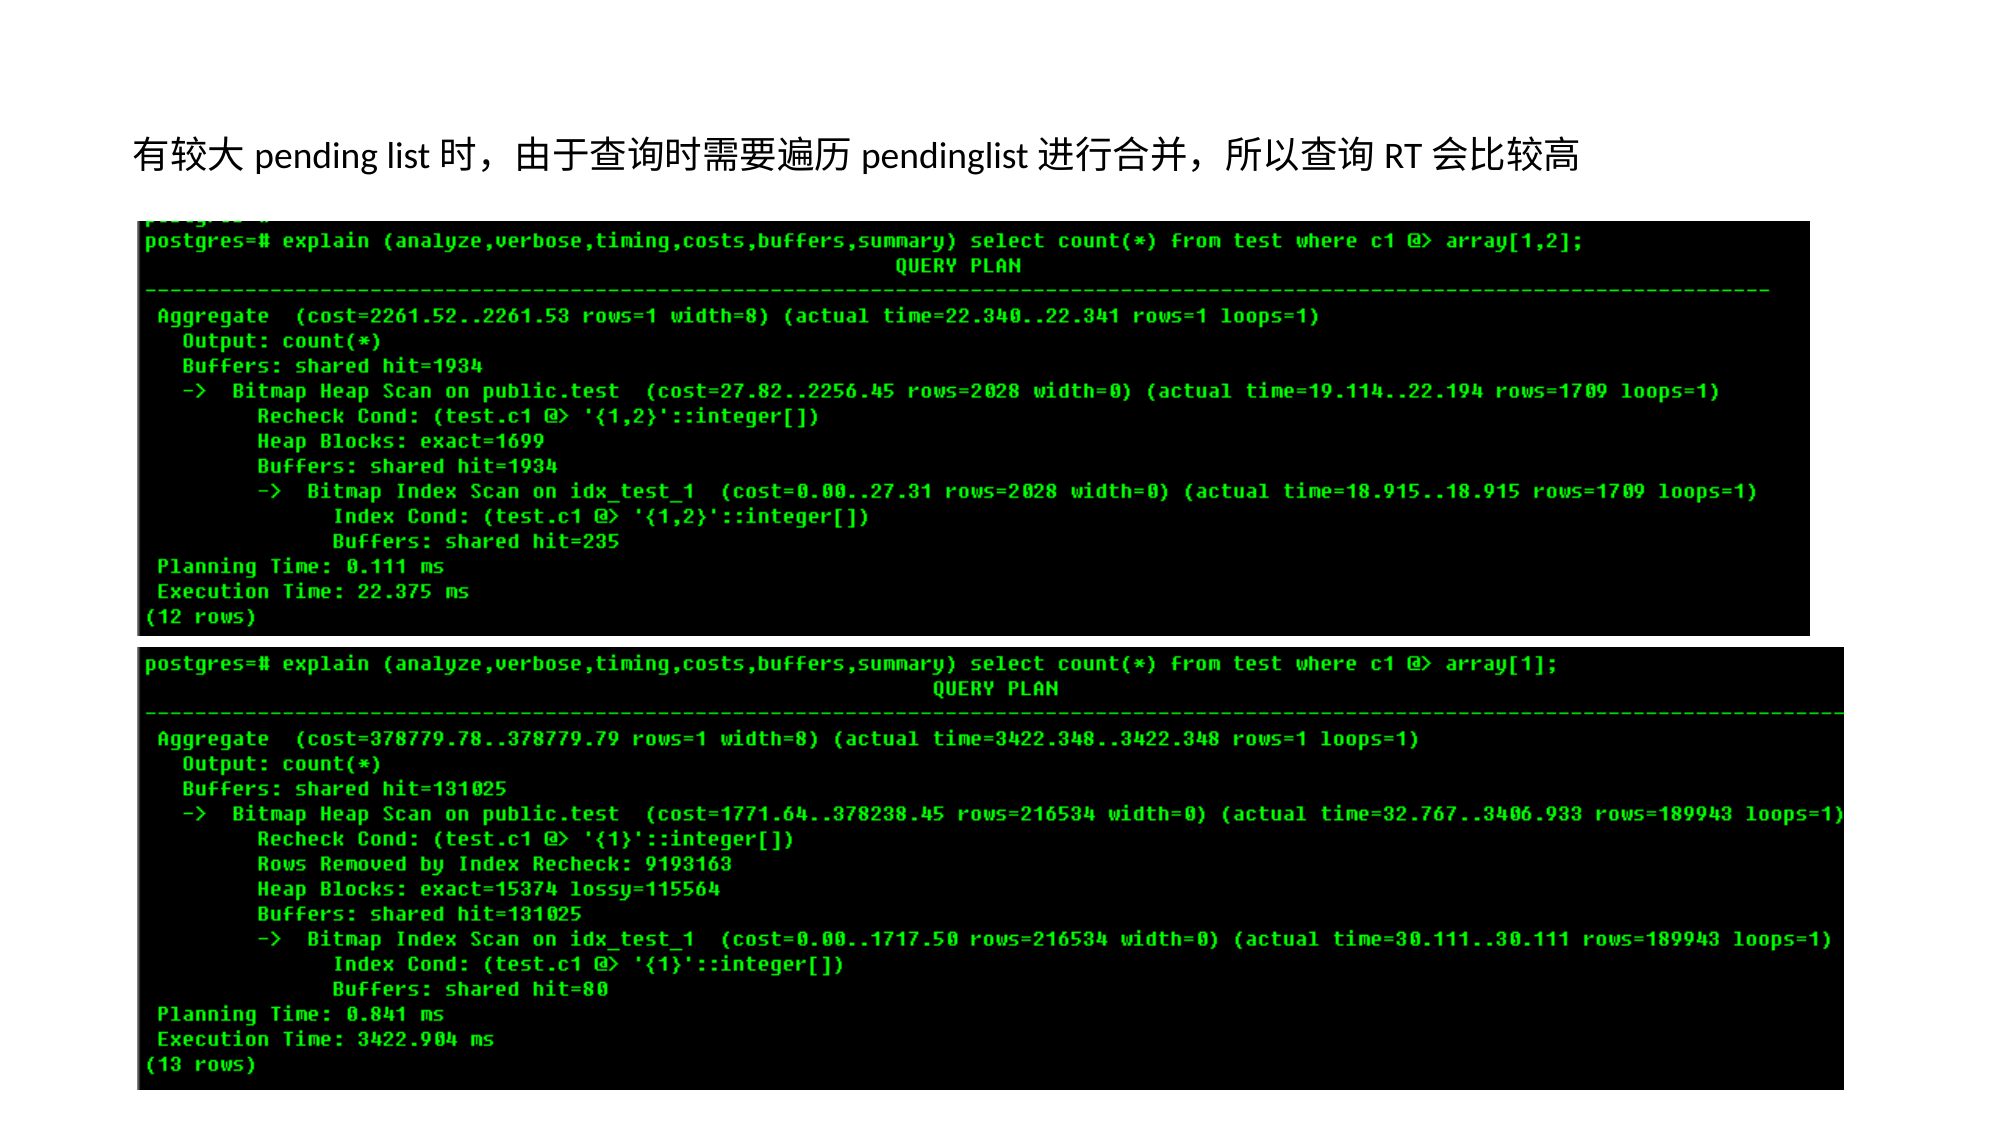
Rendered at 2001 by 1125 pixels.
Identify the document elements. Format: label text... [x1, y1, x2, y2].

picture [137, 647, 1844, 1090]
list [137, 221, 1810, 636]
text_box 有较大pending list时，由于查询时需要遍历pendinglist进行合并，所以查询RT会比较高 [118, 124, 1597, 184]
